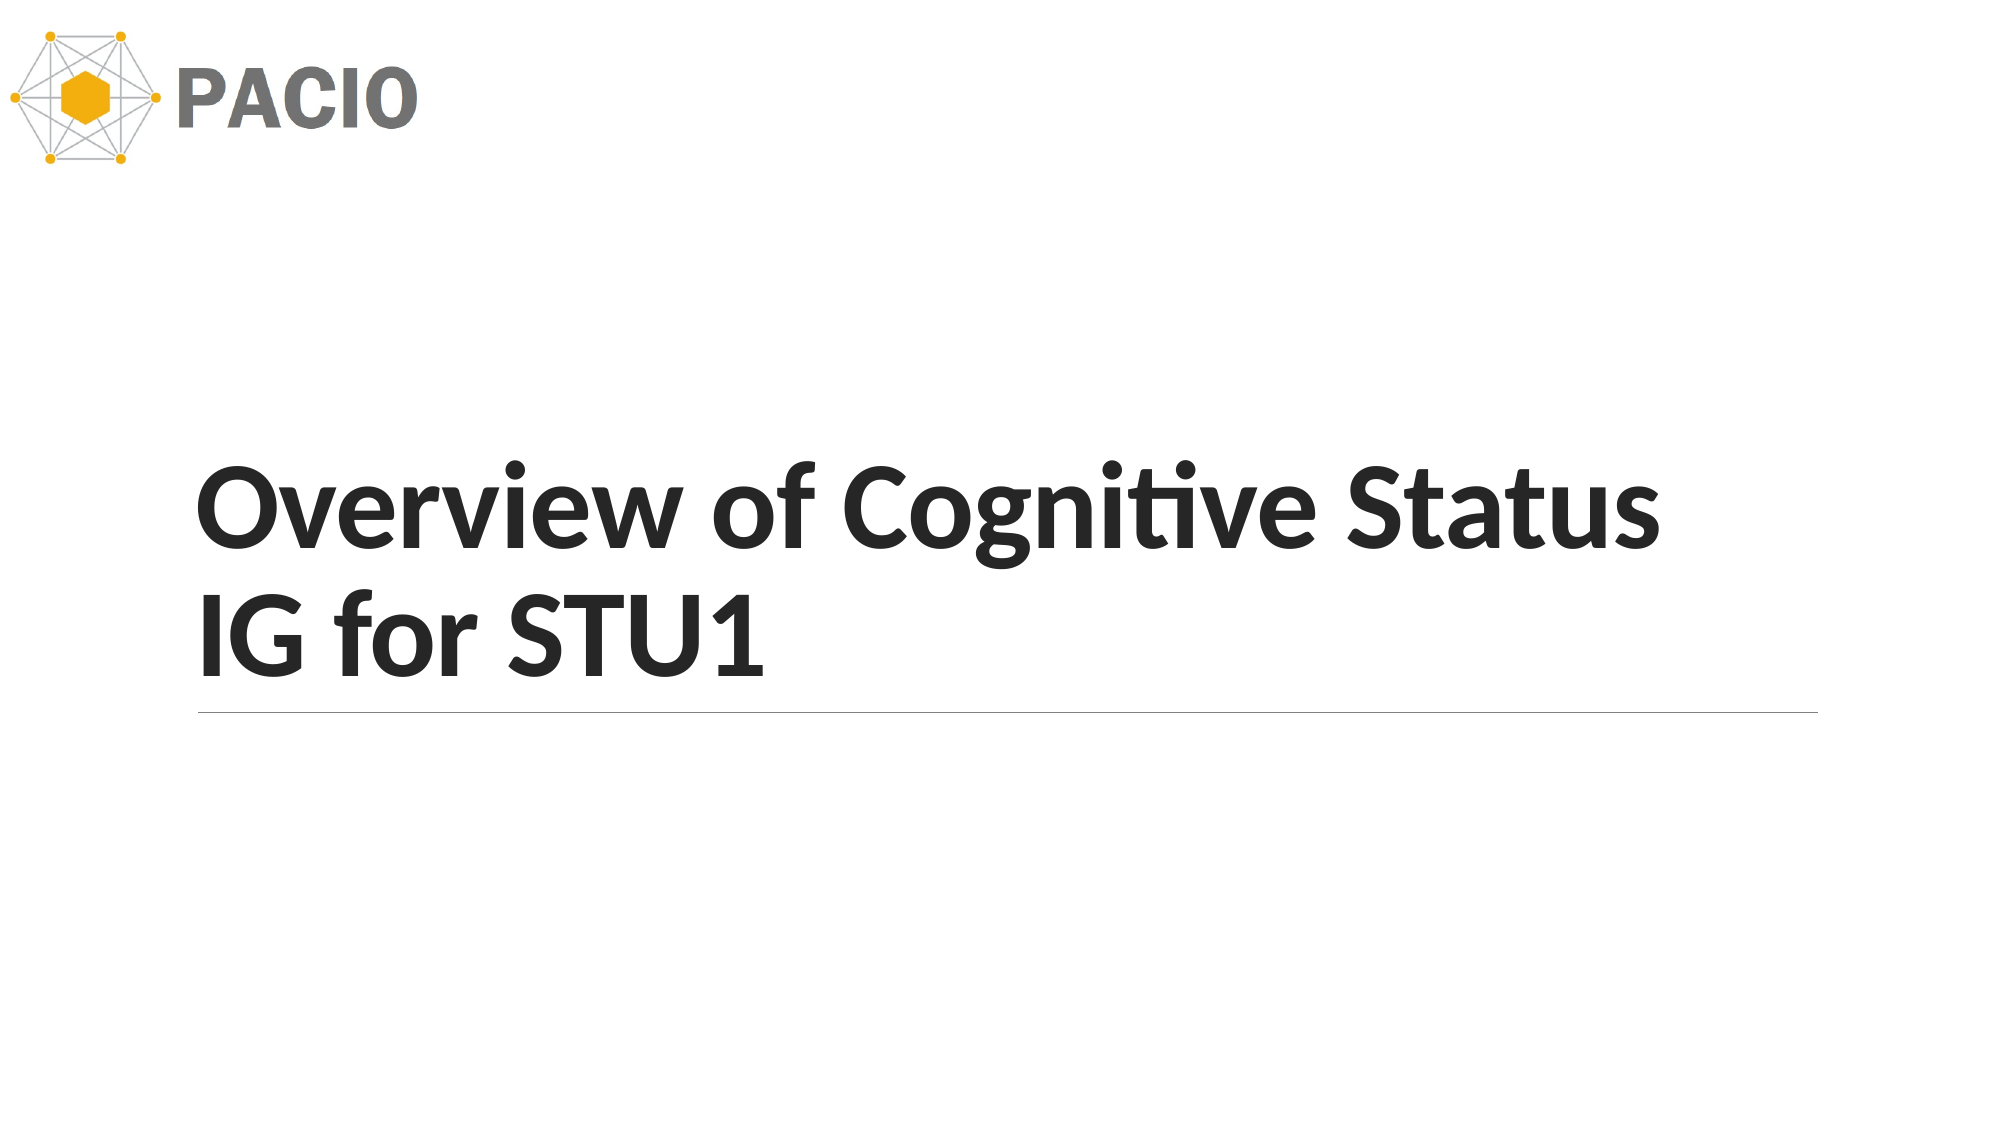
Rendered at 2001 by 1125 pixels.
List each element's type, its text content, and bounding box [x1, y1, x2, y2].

picture [0, 3, 427, 189]
title Overview of Cognitive Status IG for STU1 [180, 124, 1830, 710]
